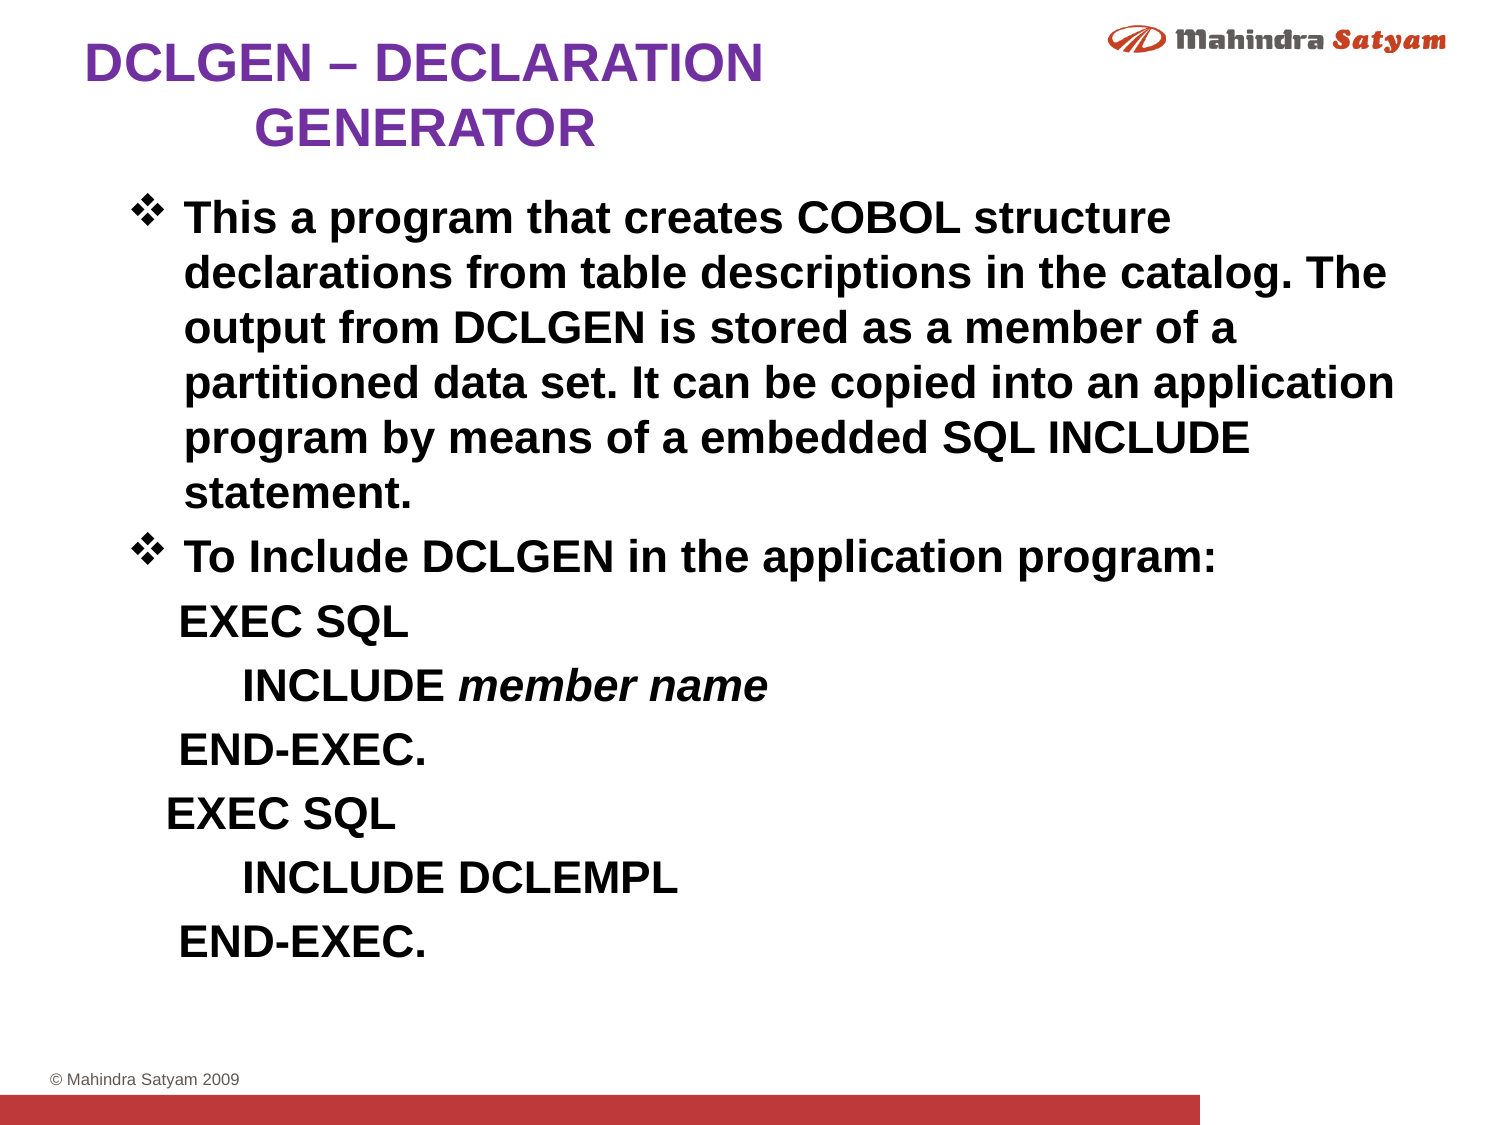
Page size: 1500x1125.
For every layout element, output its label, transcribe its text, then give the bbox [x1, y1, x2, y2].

picture [1107, 25, 1446, 53]
text_box DCLGEN – DECLARATION GENERATOR [42, 6, 809, 165]
text_box This a program that creates COBOL structure declarations from table descriptions in the catalog. The output from DCLGEN is stored as a member of a partitioned data set. It can be copied into an application program by means of a embedded SQL INCLUDE statement. To Include DCLGEN in the application program: EXEC SQL INCLUDE member name END-EXEC. EXEC SQL INCLUDE DCLEMPL END-EXEC. [112, 180, 1438, 1019]
